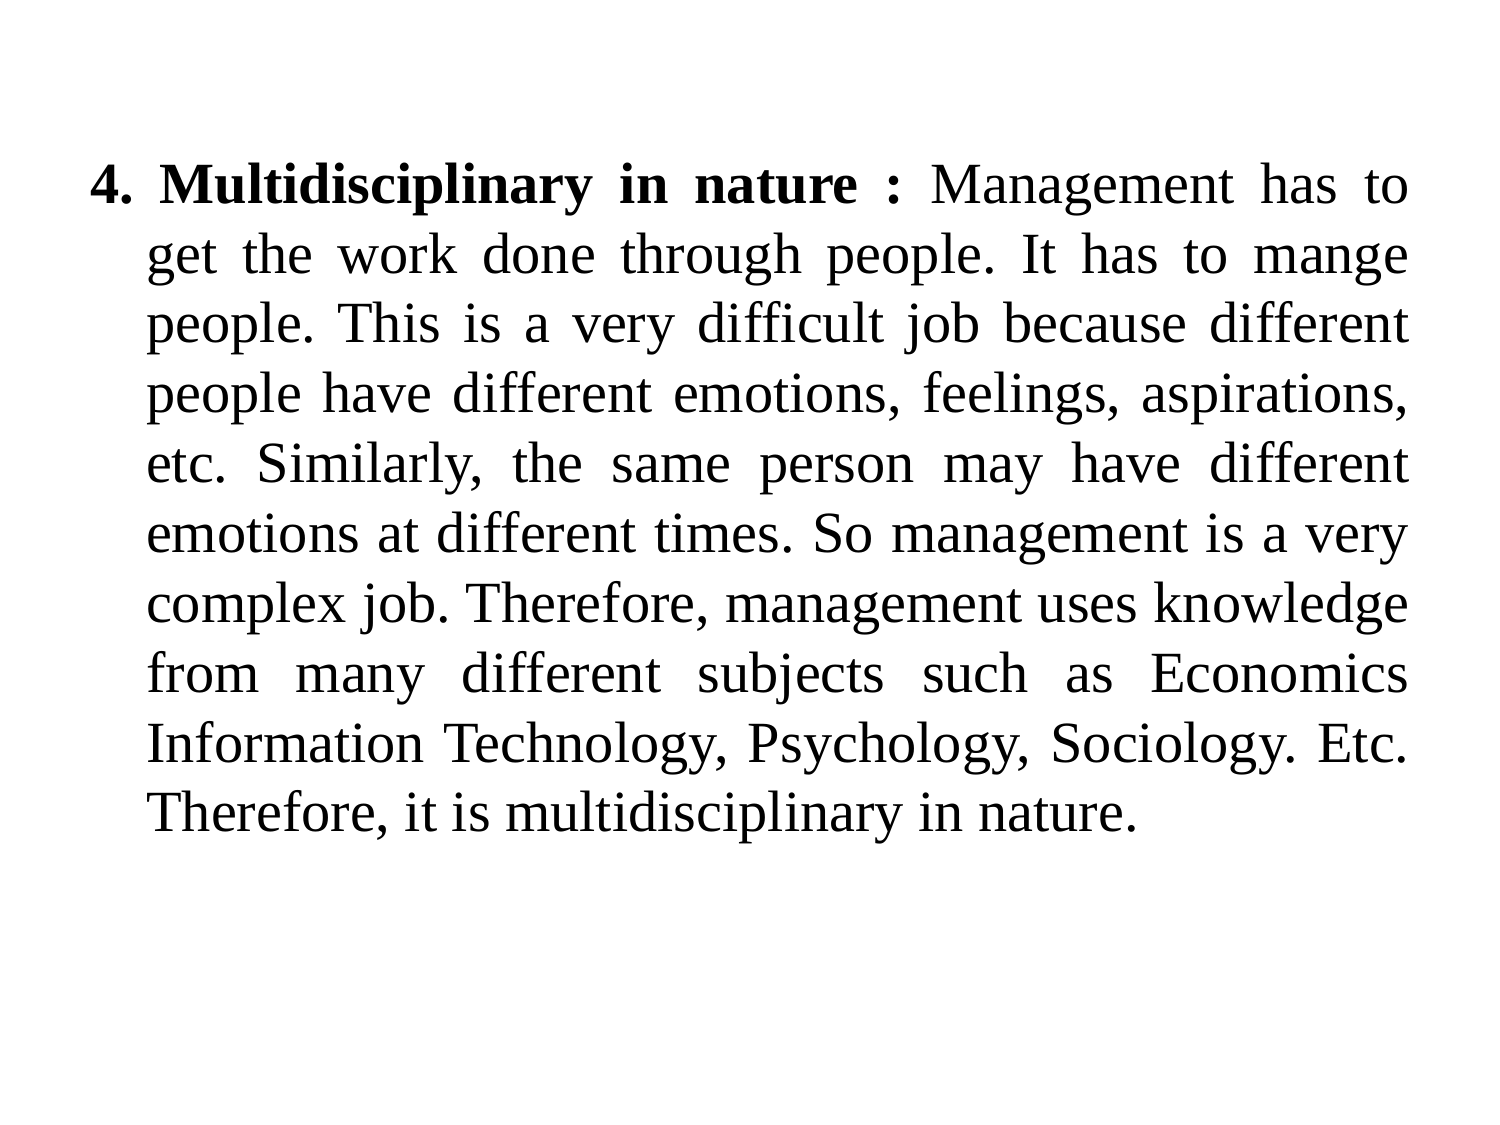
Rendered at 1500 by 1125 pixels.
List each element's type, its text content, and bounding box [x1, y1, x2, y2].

list 4. Multidisciplinary in nature : Management has to get the work done through people. It has to mange people. This is a very difficult job because different people have different emotions, feelings, aspirations, etc. Similarly, the same person may have different emotions at different times. So management is a very complex job. Therefore, management uses knowledge from many different subjects such as Economics Information Technology, Psychology, Sociology. Etc. Therefore, it is multidisciplinary in nature. [75, 137, 1425, 1005]
